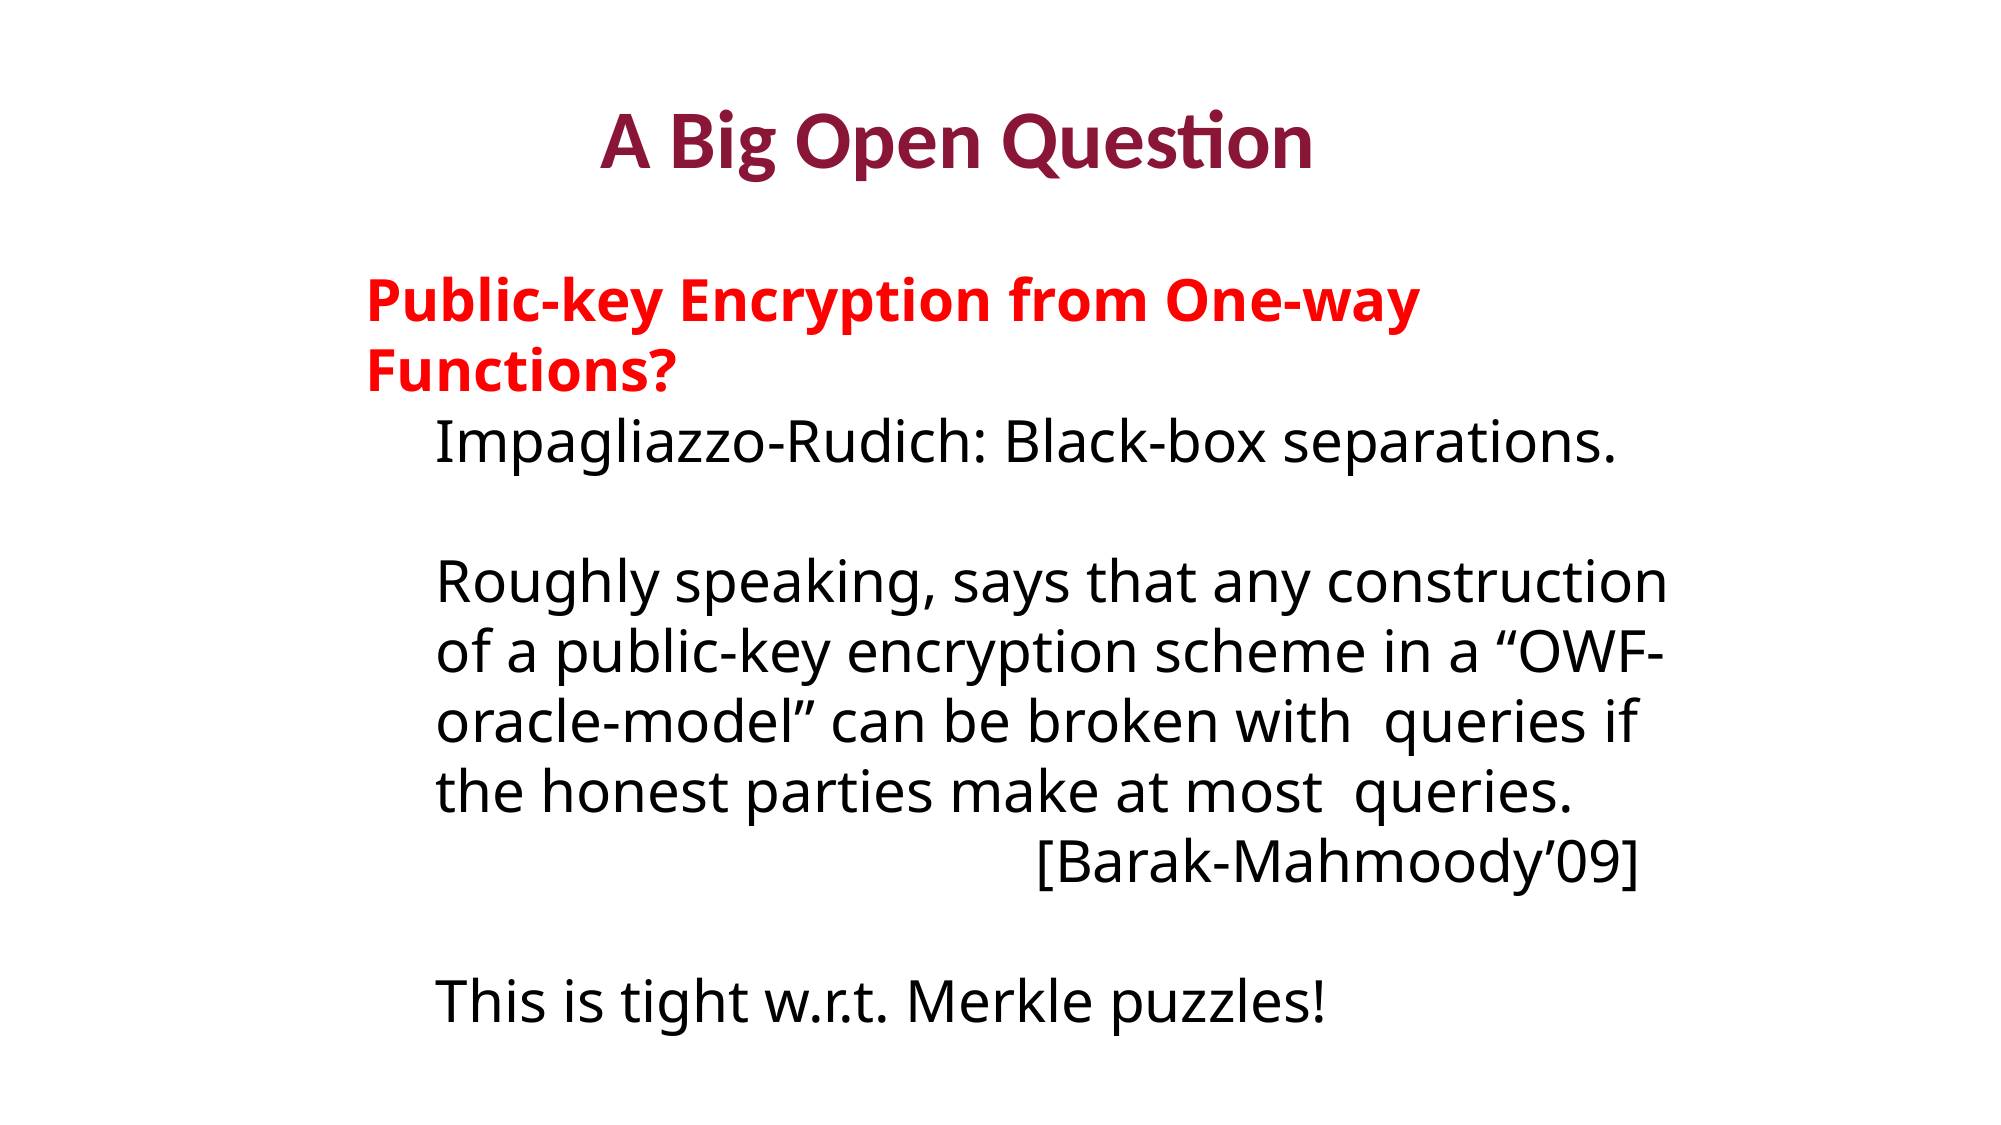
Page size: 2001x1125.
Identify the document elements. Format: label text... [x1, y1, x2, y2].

text_box Public-key Encryption from One-way Functions? [350, 255, 1750, 410]
text_box A Big Open Question [253, 78, 1683, 208]
